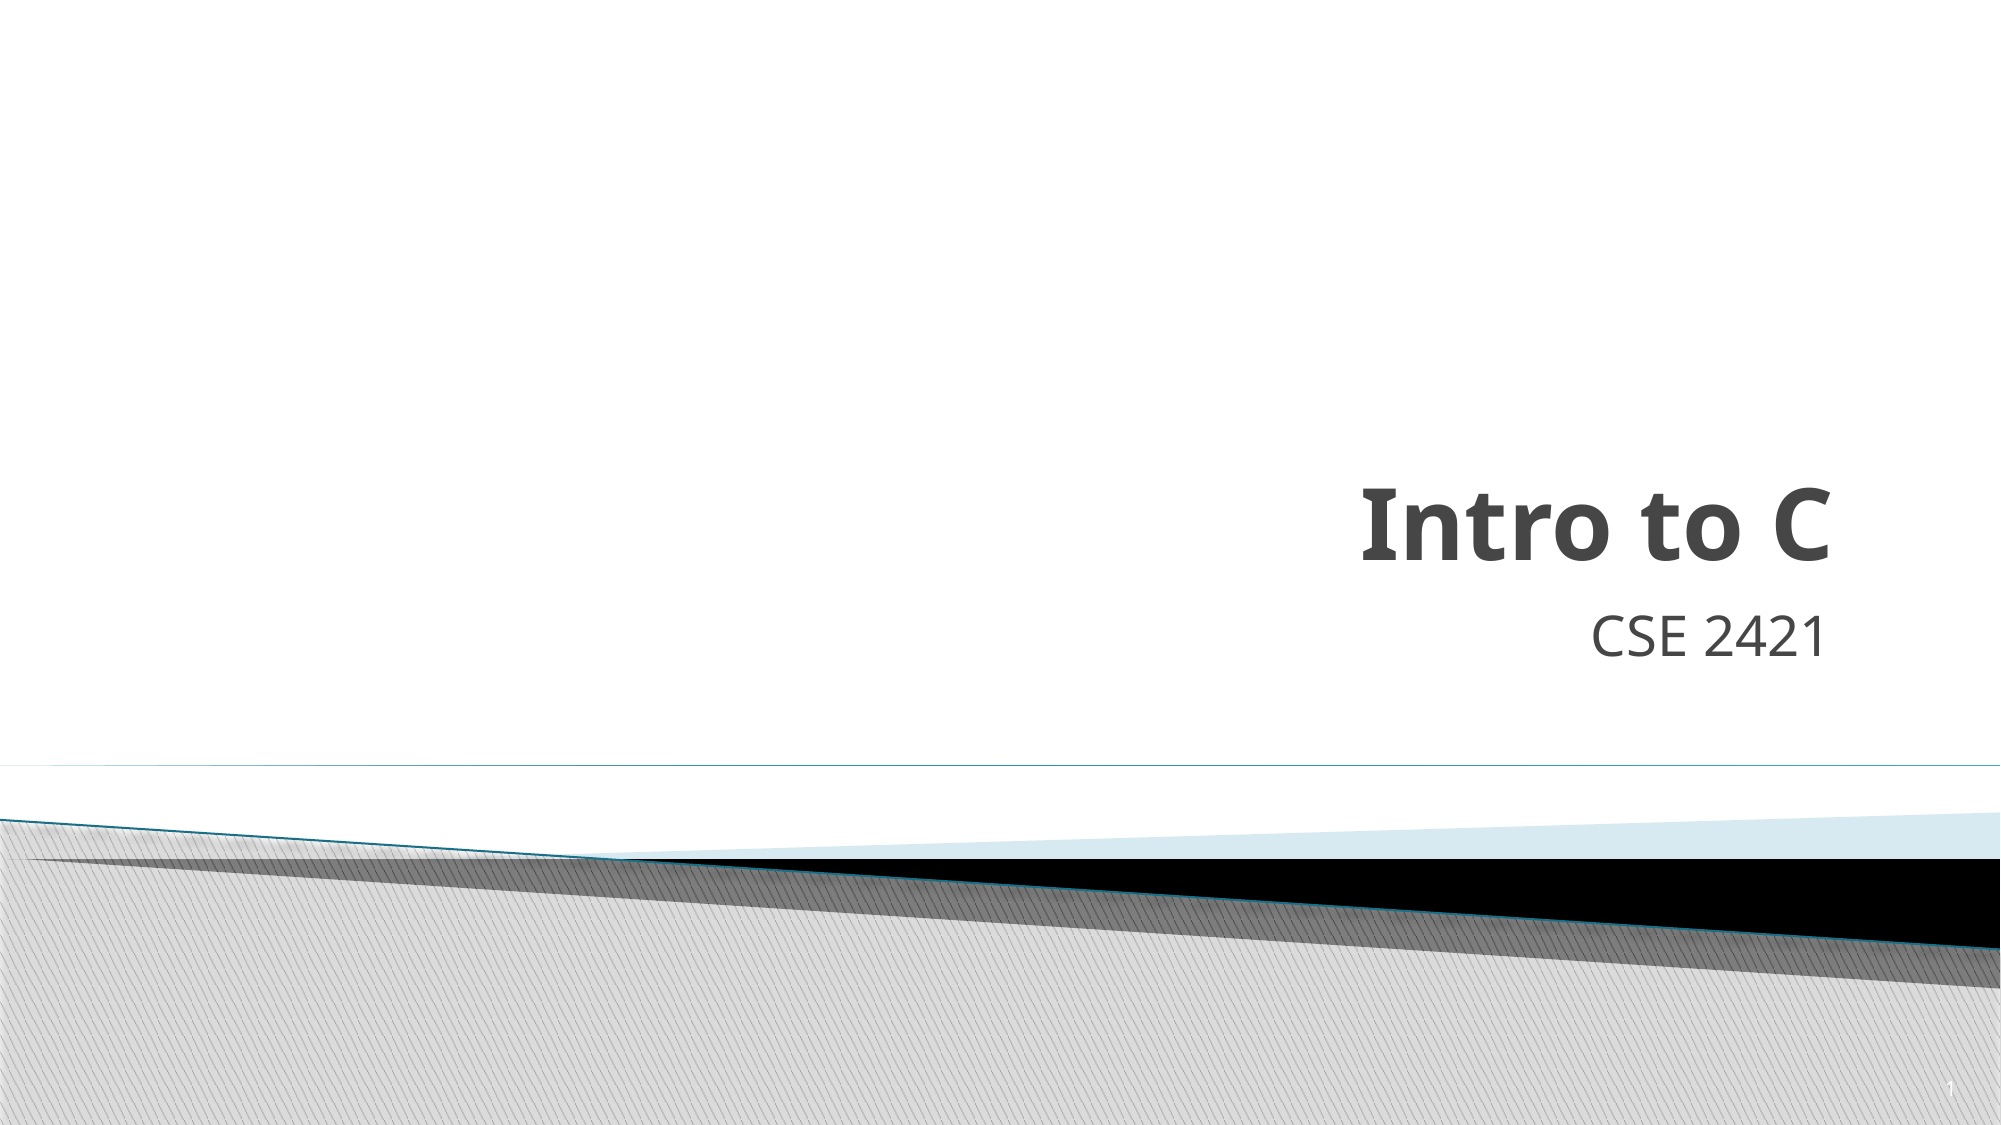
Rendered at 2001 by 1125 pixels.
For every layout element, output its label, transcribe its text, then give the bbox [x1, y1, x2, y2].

picture [7, 859, 2000, 989]
slide_number 1 [1891, 1051, 1972, 1112]
title Intro to C [150, 287, 1850, 588]
subtitle CSE 2421 [150, 592, 1850, 790]
